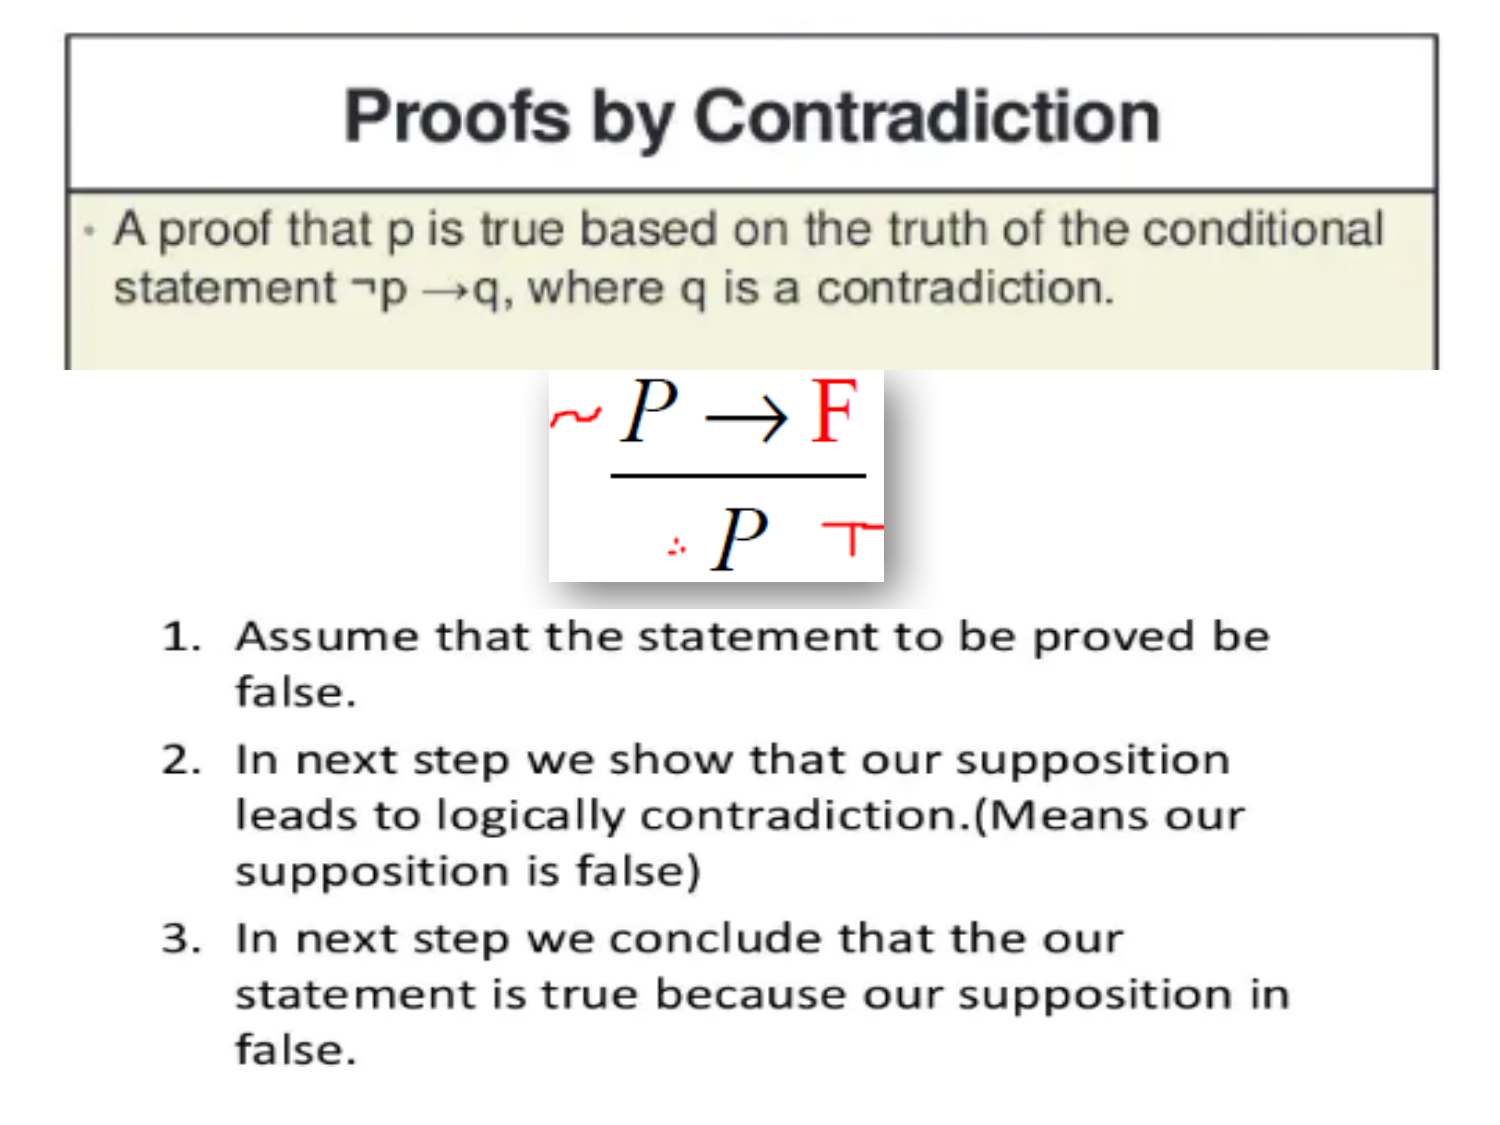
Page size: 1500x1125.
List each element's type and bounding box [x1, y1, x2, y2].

picture [147, 609, 1329, 1067]
picture [52, 18, 1459, 370]
list [548, 378, 884, 583]
